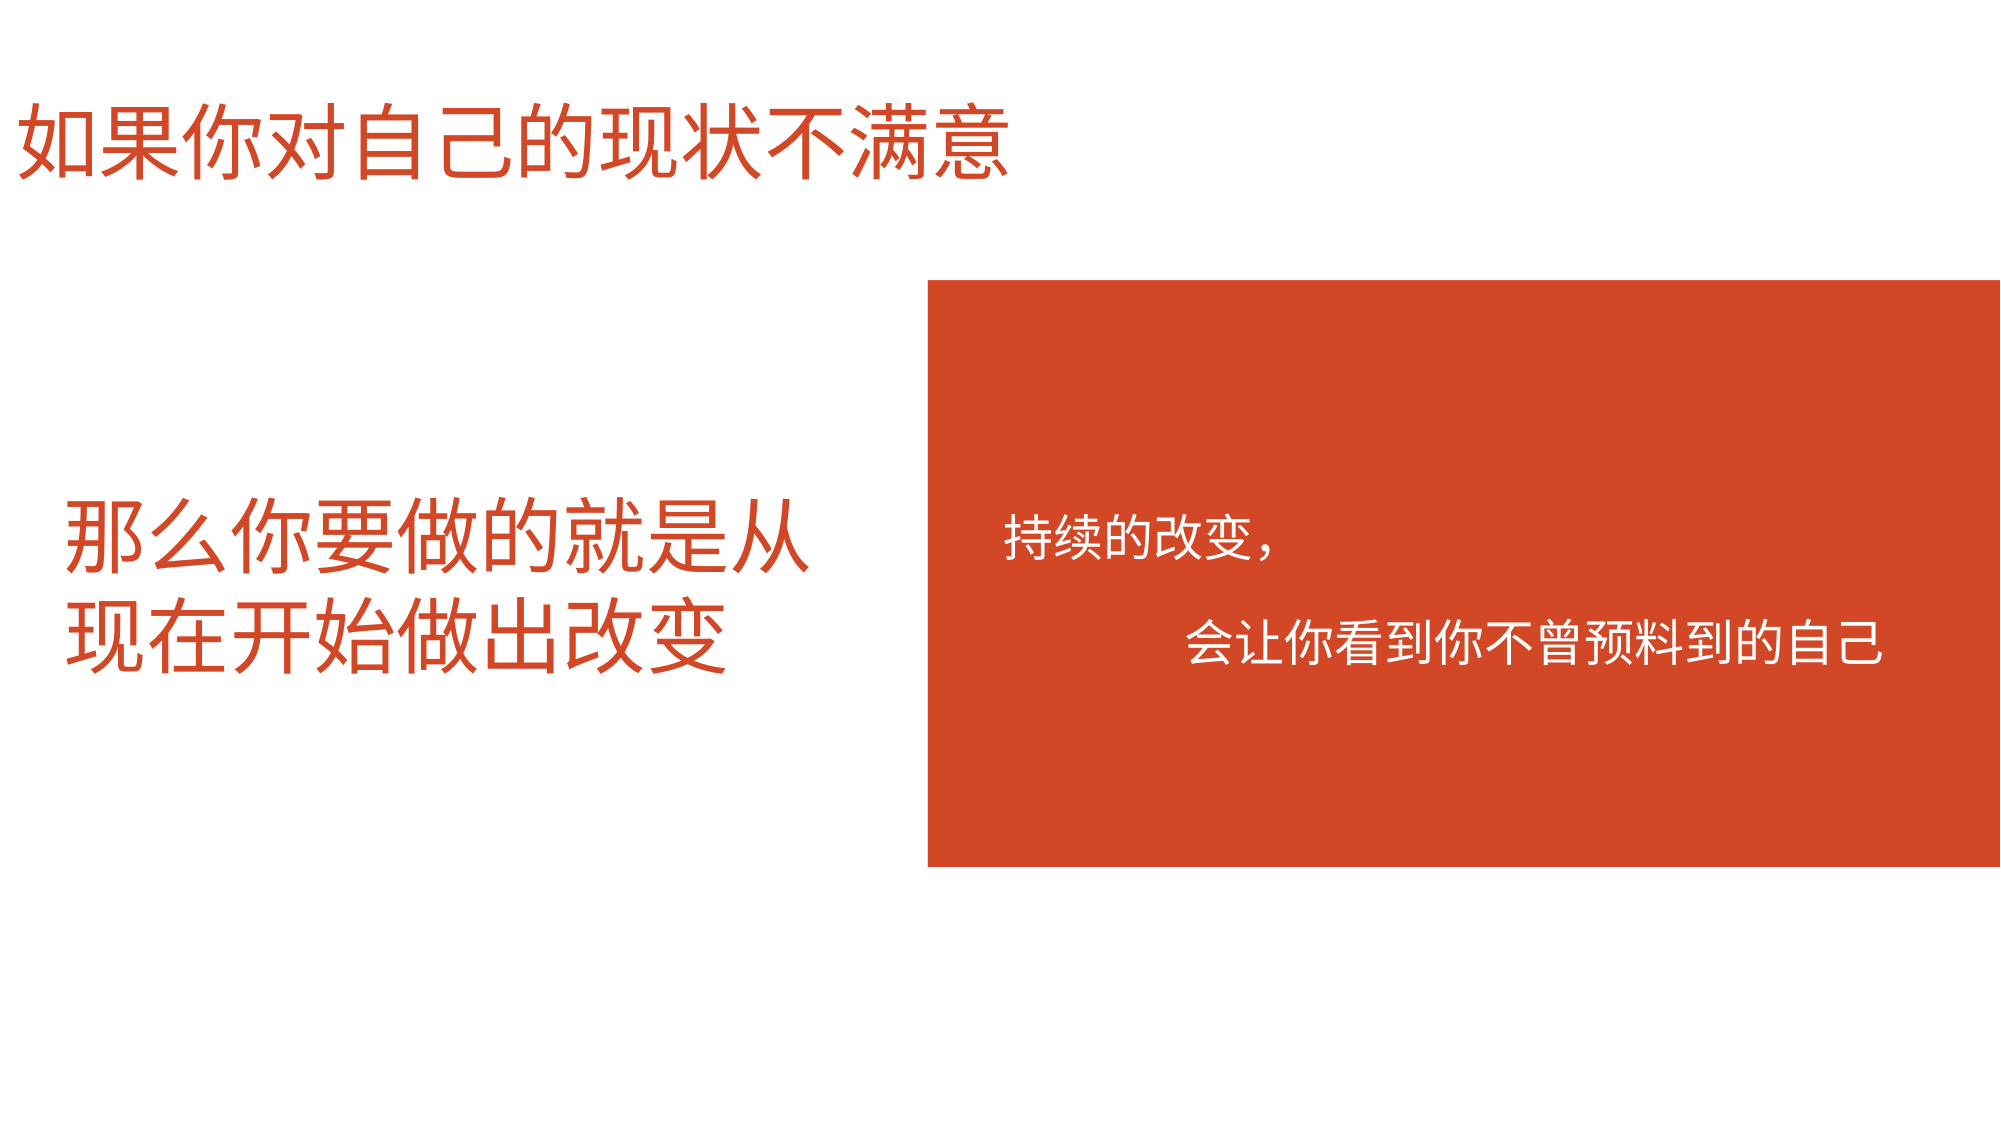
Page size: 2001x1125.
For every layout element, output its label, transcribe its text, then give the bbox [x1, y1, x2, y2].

text_box 那么你要做的就是从现在开始做出改变 [48, 394, 841, 674]
title 如果你对自己的现状不满意 [0, 0, 1167, 280]
list 持续的改变， 会让你看到你不曾预料到的自己 [988, 394, 1951, 753]
